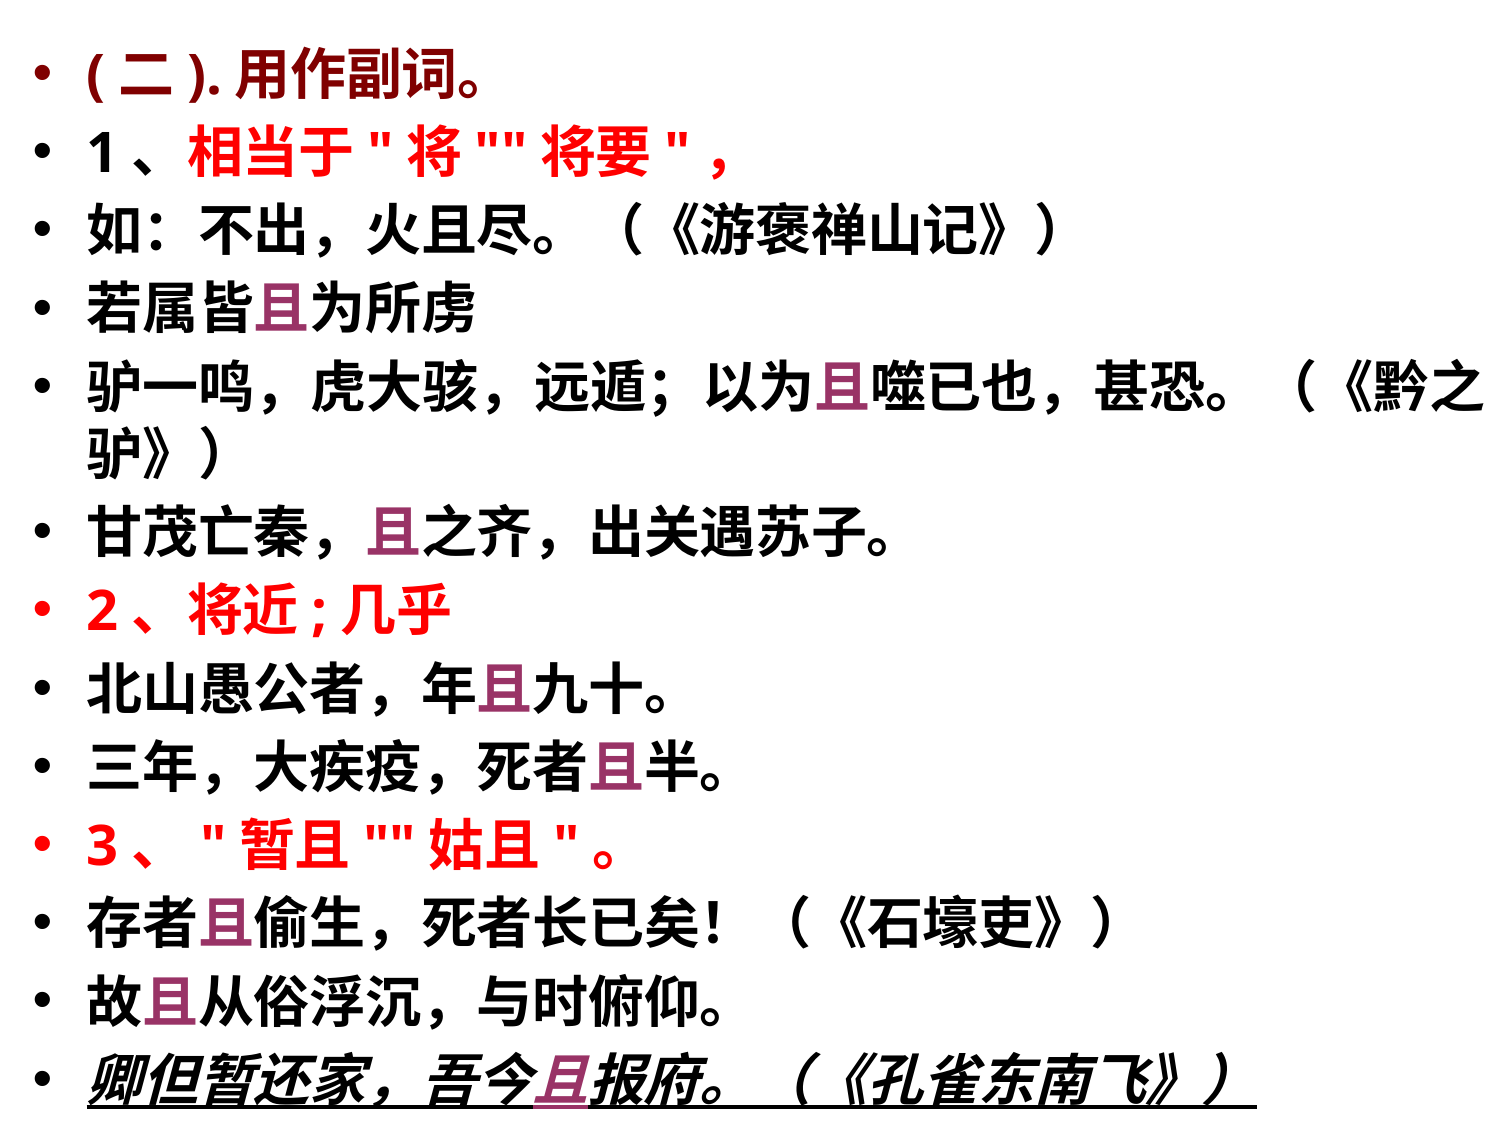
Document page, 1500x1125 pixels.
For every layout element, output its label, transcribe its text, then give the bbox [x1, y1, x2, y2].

list (二).用作副词。 1、相当于"将""将要"， 如：不出，火且尽。（《游褒禅山记》） 若属皆且为所虏 驴一鸣，虎大骇，远遁；以为且噬已也，甚恐。（《黔之驴》） 甘茂亡秦，且之齐，出关遇苏子。 2、将近;几乎 北山愚公者，年且九十。 三年，大疾疫，死者且半。 3、"暂且""姑且"。 存者且偷生，死者长已矣！（《石壕吏》） 故且从俗浮沉，与时俯仰。 卿但暂还家，吾今且报府。（《孔雀东南飞》） [17, 30, 1500, 1125]
